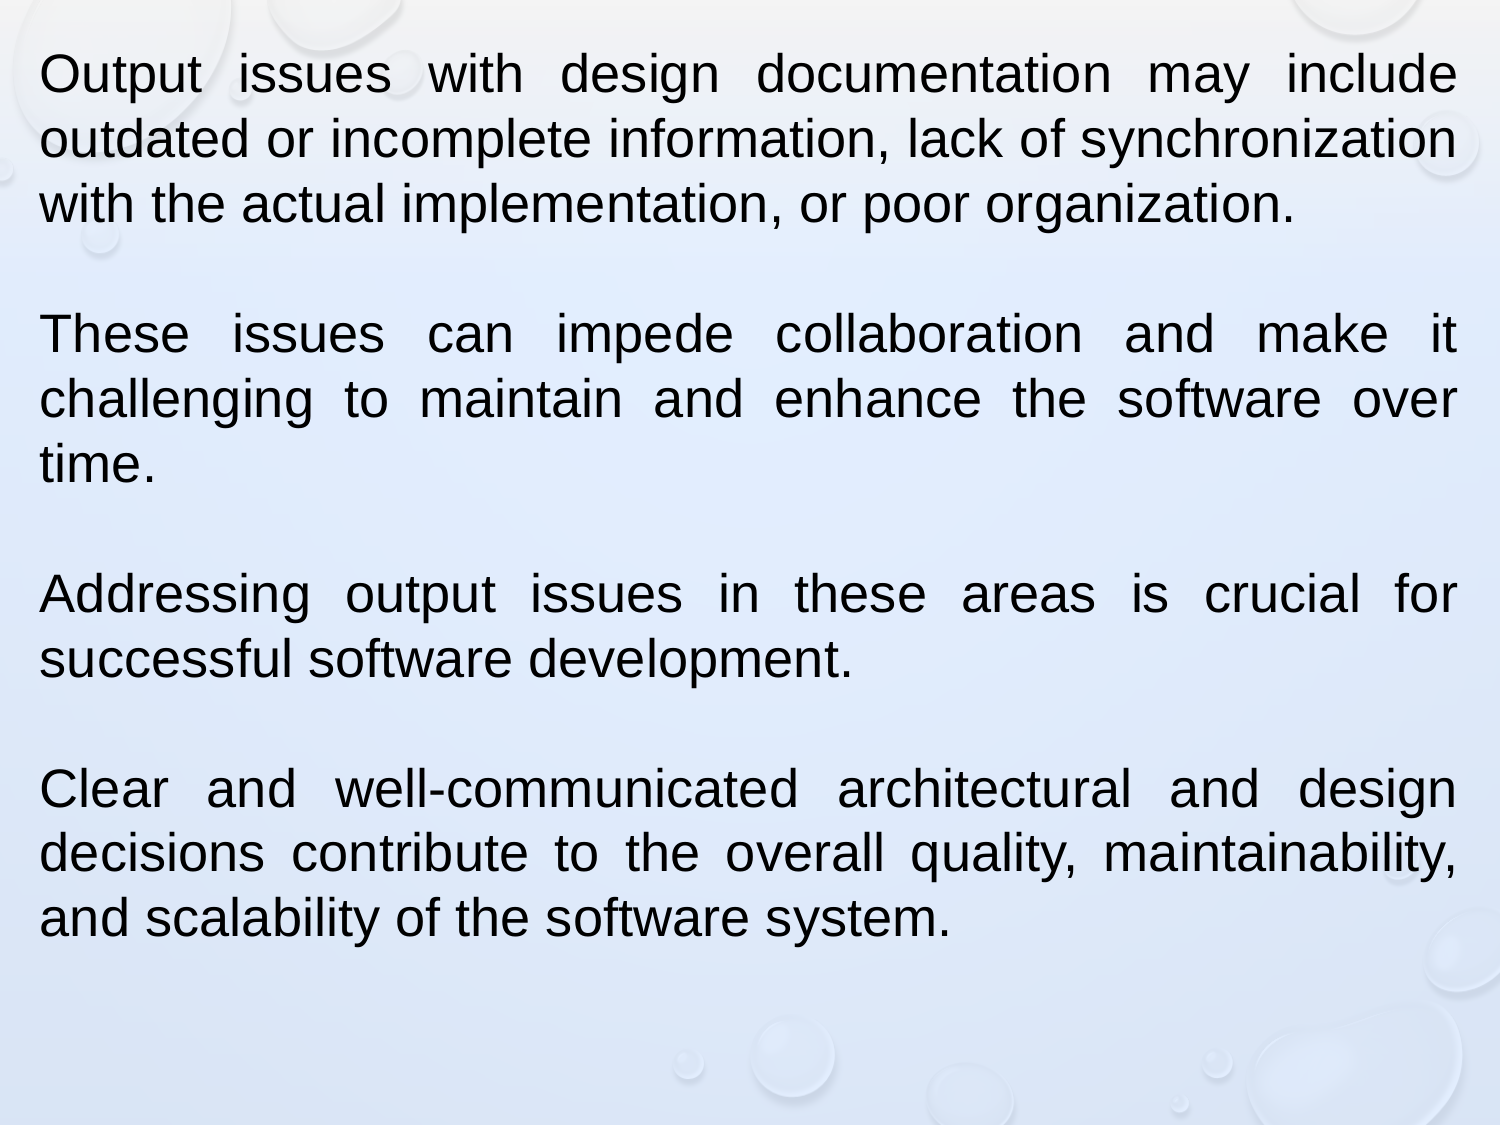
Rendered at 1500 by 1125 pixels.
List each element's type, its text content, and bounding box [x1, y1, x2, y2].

text_box [0, 0, 1500, 1125]
text_box Output issues with design documentation may include outdated or incomplete information, lack of synchronization with the actual implementation, or poor organization. These issues can impede collaboration and make it challenging to maintain and enhance the software over time. Addressing output issues in these areas is crucial for successful software development. Clear and well-communicated architectural and design decisions contribute to the overall quality, maintainability, and scalability of the software system. [24, 30, 1475, 956]
